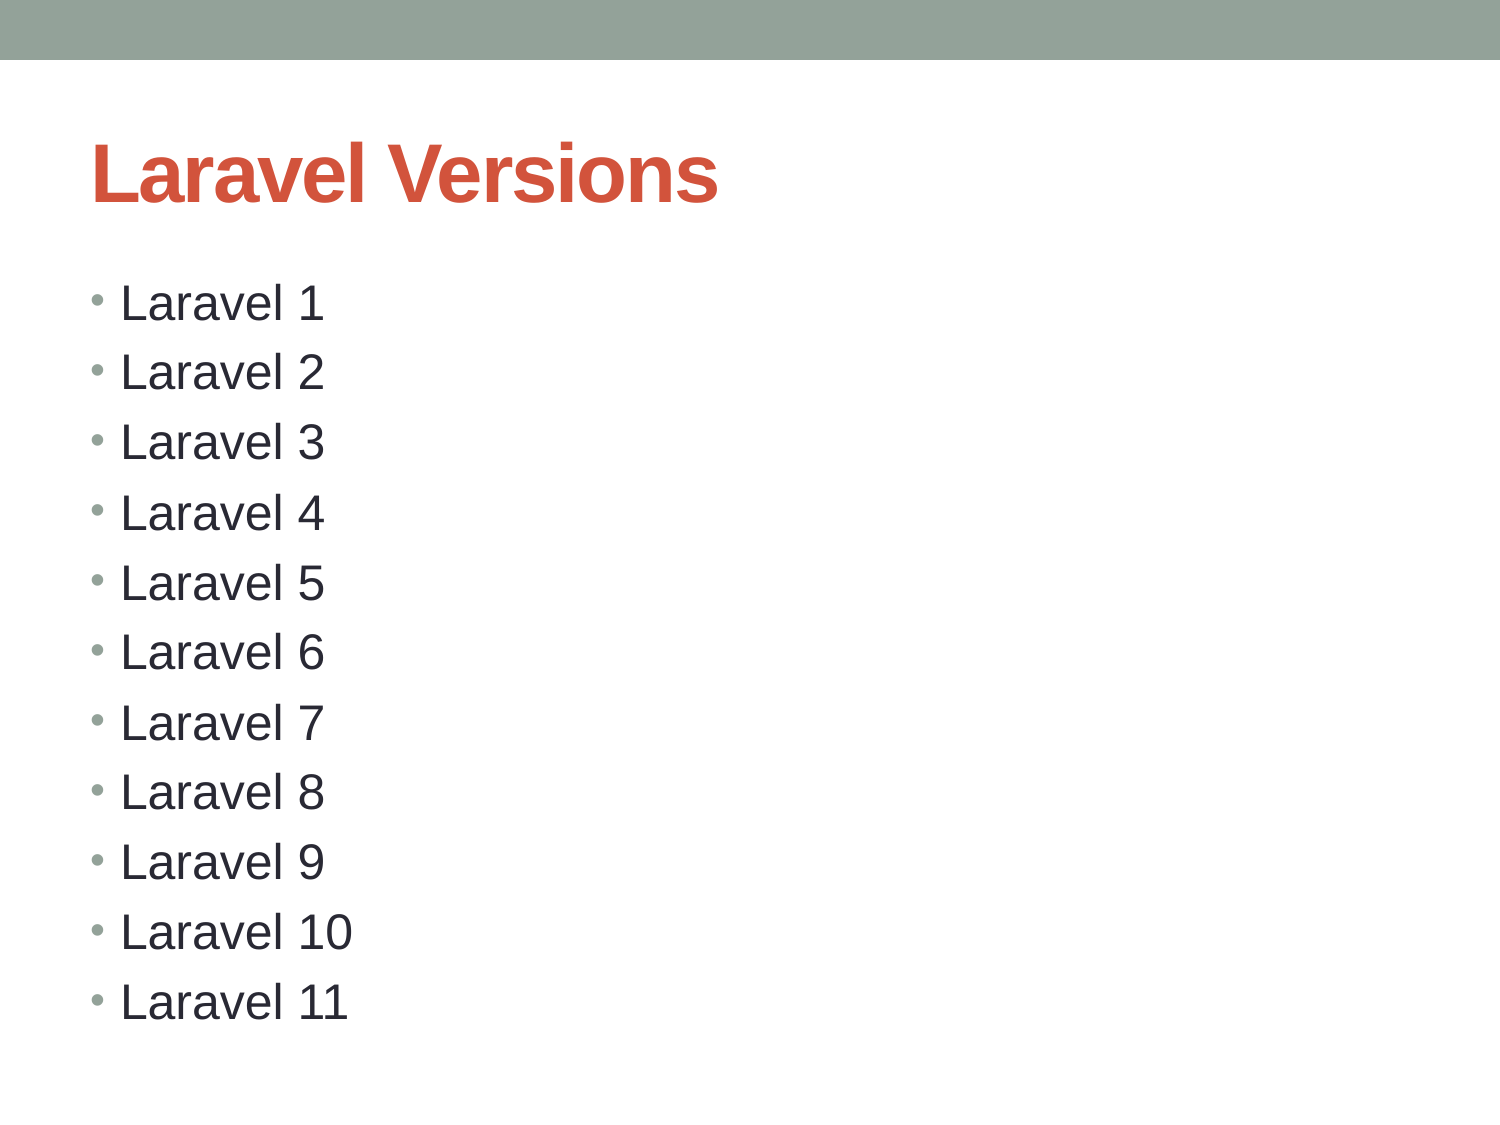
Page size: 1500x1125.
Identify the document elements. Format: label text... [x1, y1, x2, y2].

list Laravel 1 Laravel 2 Laravel 3 Laravel 4 Laravel 5 Laravel 6 Laravel 7 Laravel 8 Laravel 9 Laravel 10 Laravel 11 [75, 262, 1425, 1063]
title Laravel Versions [75, 87, 1425, 250]
